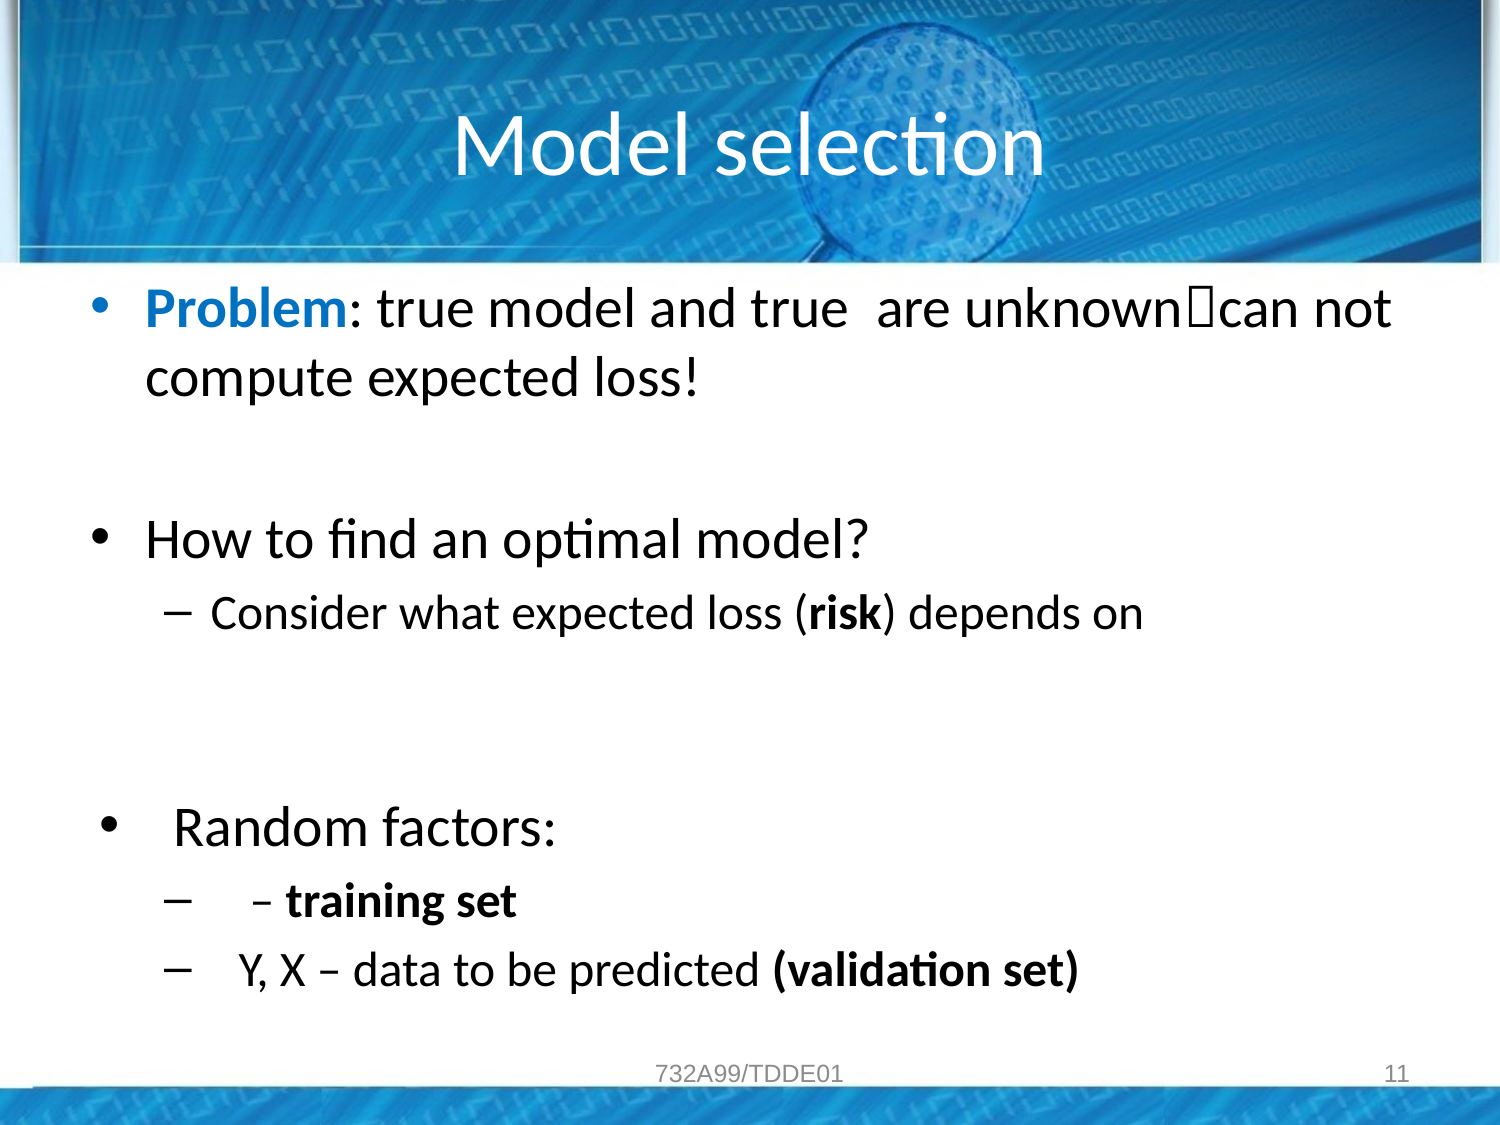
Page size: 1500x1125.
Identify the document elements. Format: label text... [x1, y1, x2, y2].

picture [0, 0, 1500, 1125]
title Model selection [75, 45, 1425, 233]
slide_number 11 [1074, 1042, 1425, 1103]
footer 732A99/TDDE01 [512, 1042, 988, 1103]
